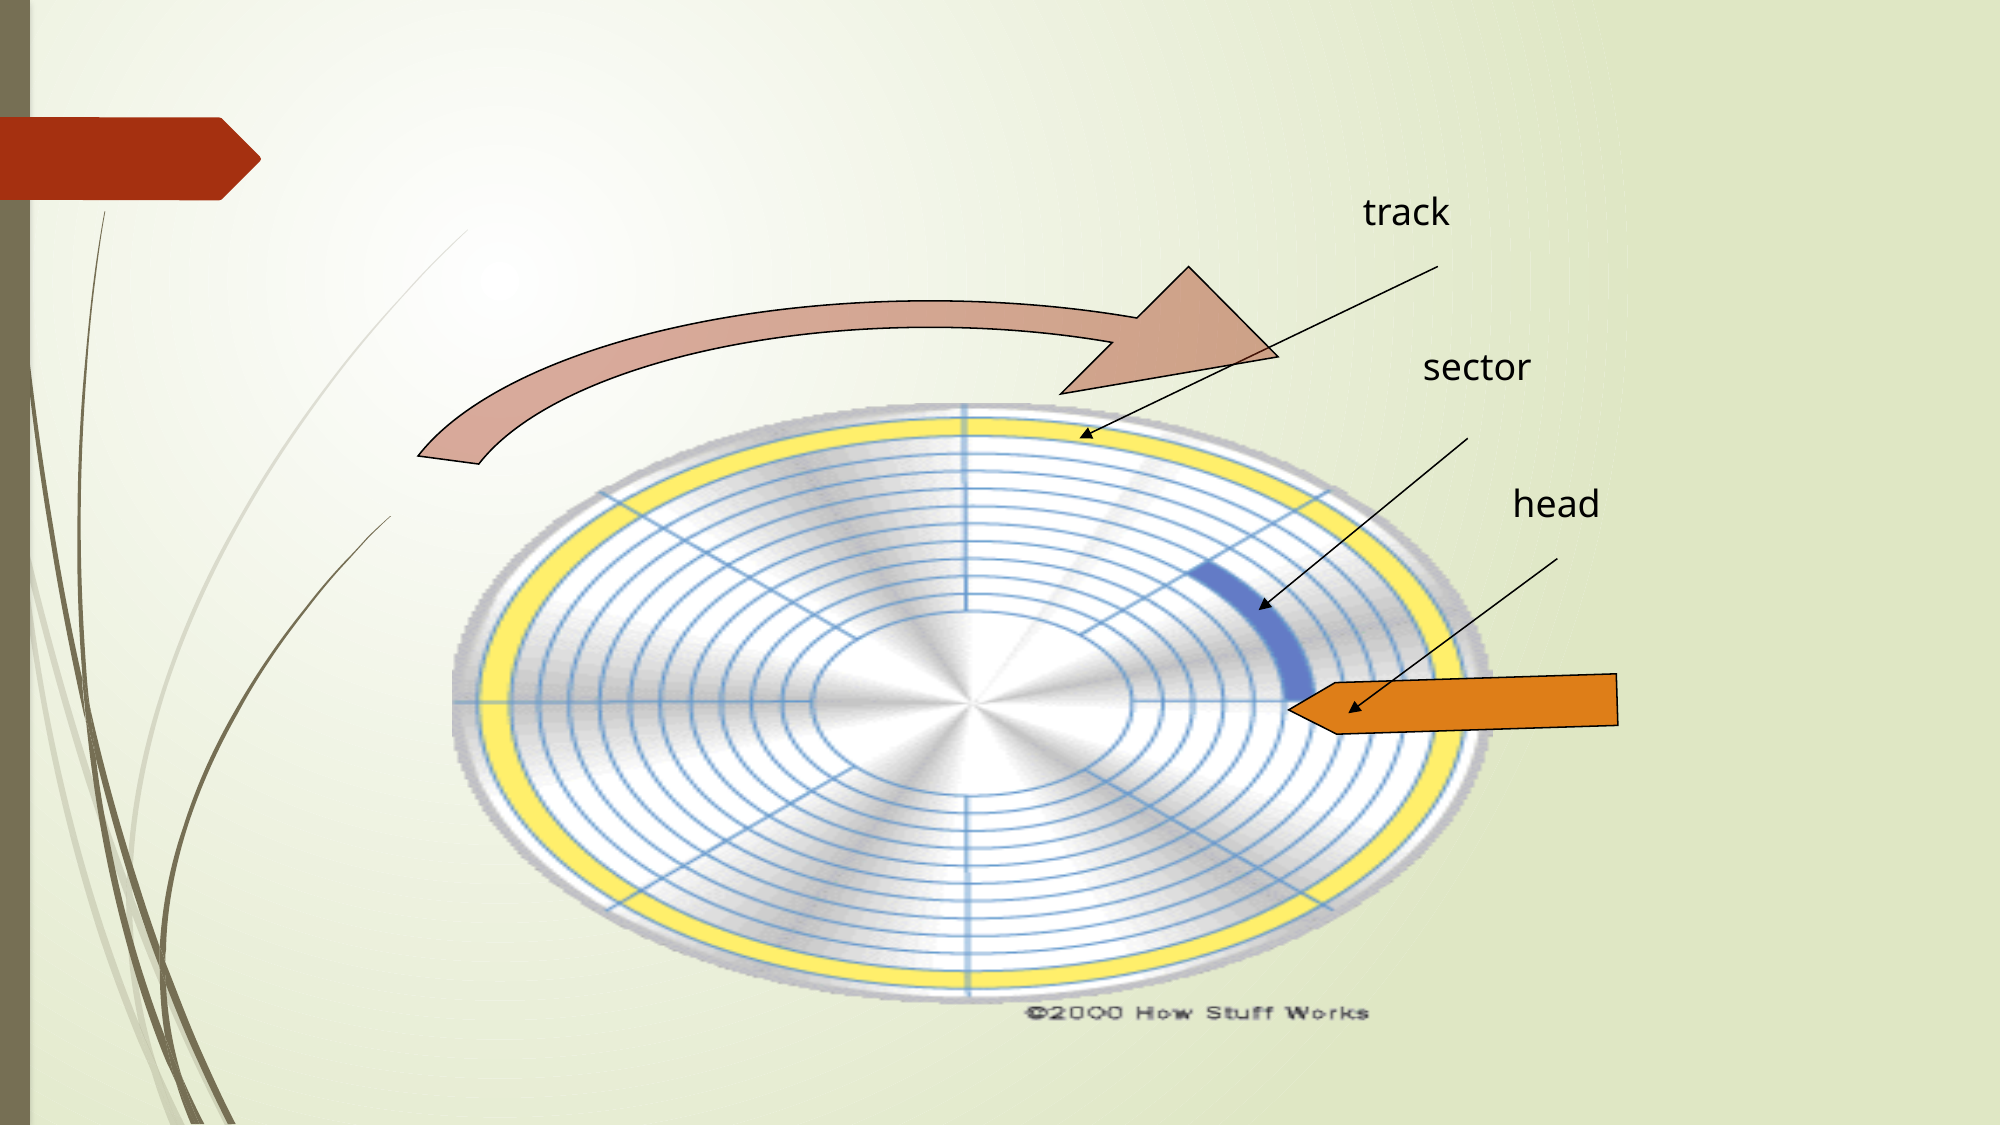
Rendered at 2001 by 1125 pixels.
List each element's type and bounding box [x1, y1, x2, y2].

text_box [392, 180, 1827, 1023]
